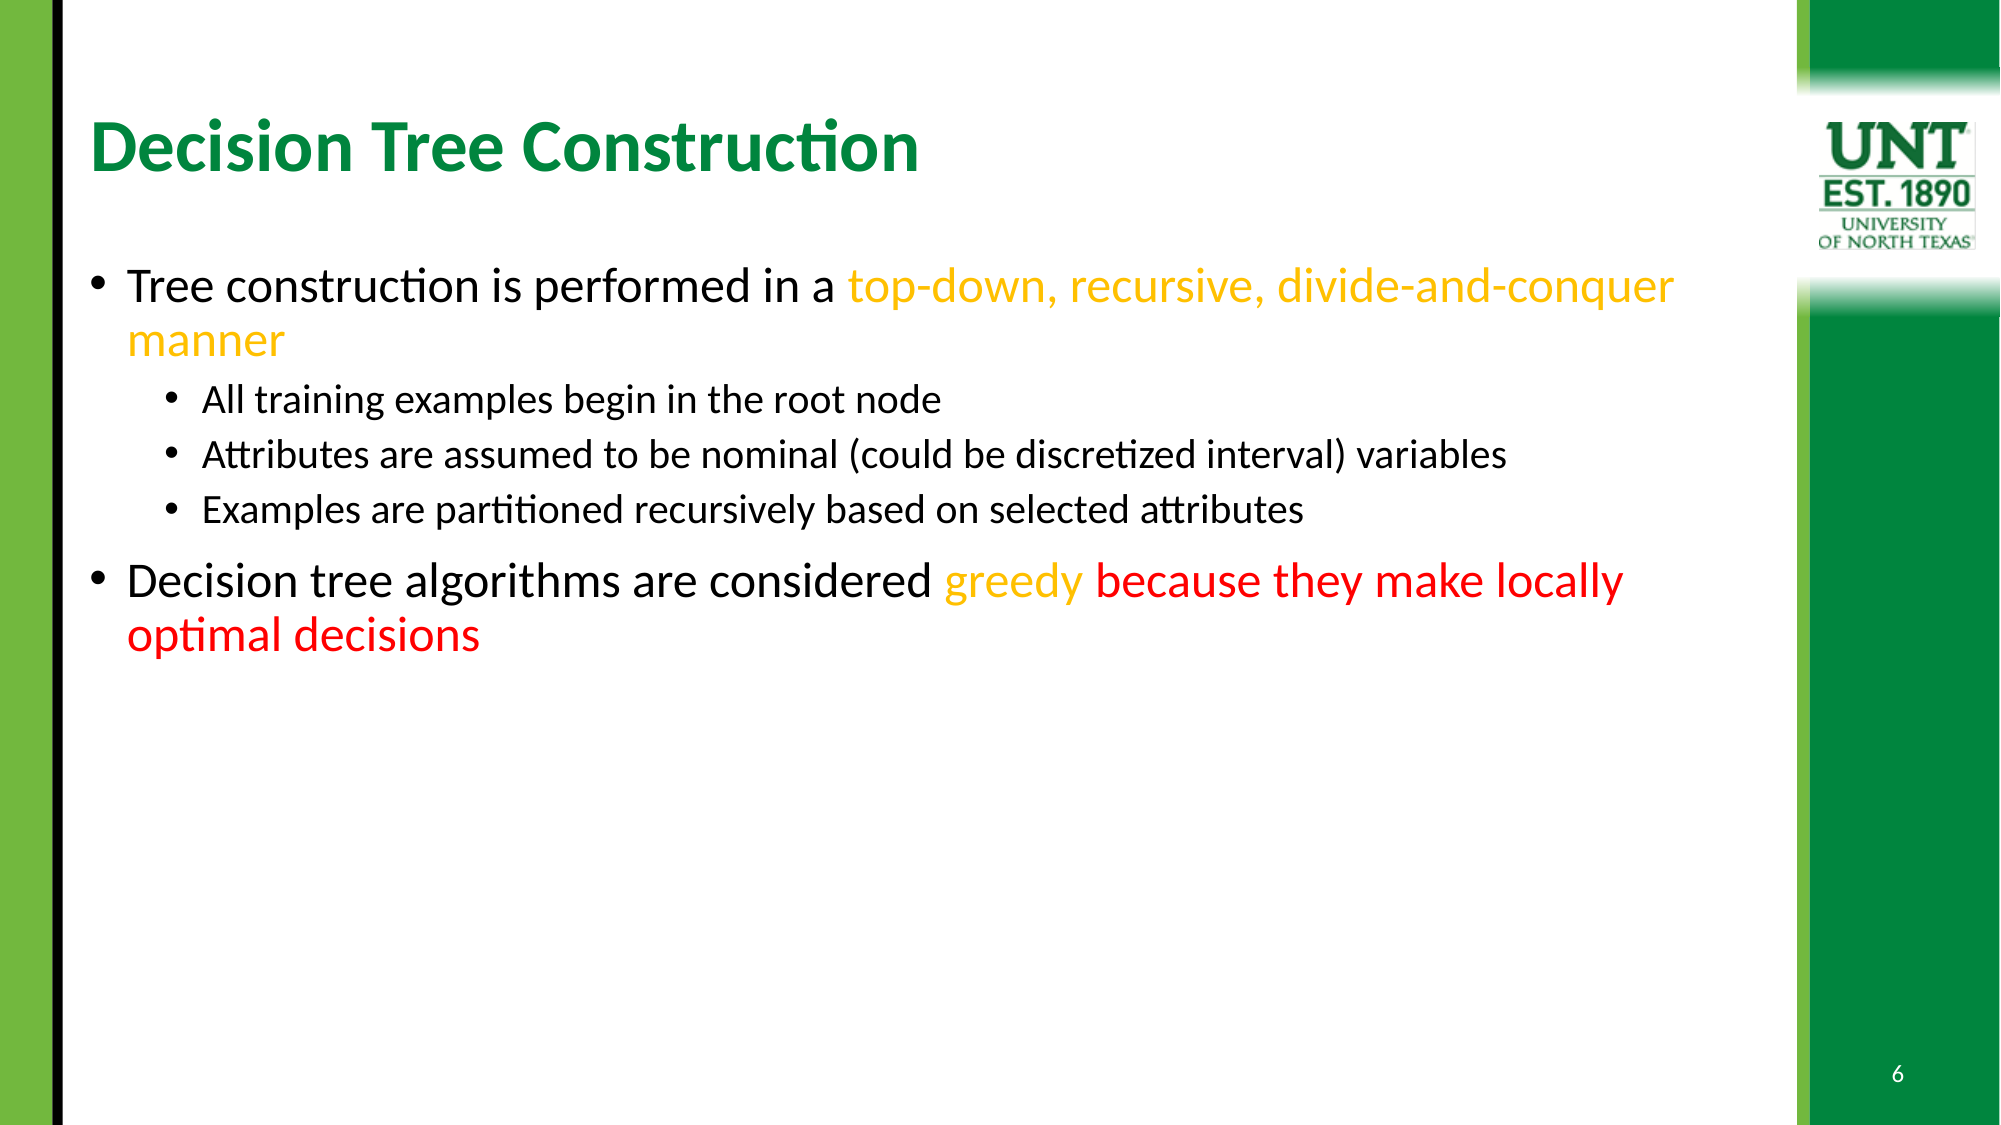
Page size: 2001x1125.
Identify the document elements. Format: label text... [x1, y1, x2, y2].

title Decision Tree Construction [75, 59, 1786, 234]
slide_number 6 [1859, 1042, 1937, 1103]
list Tree construction is performed in a top-down, recursive, divide-and-conquer manner All training examples begin in the root node Attributes are assumed to be nominal (could be discretized interval) variables Examples are partitioned recursively based on selected attributes Decision tree algorithms are considered greedy because they make locally optimal decisions [74, 251, 1786, 1014]
picture [1819, 122, 1977, 251]
